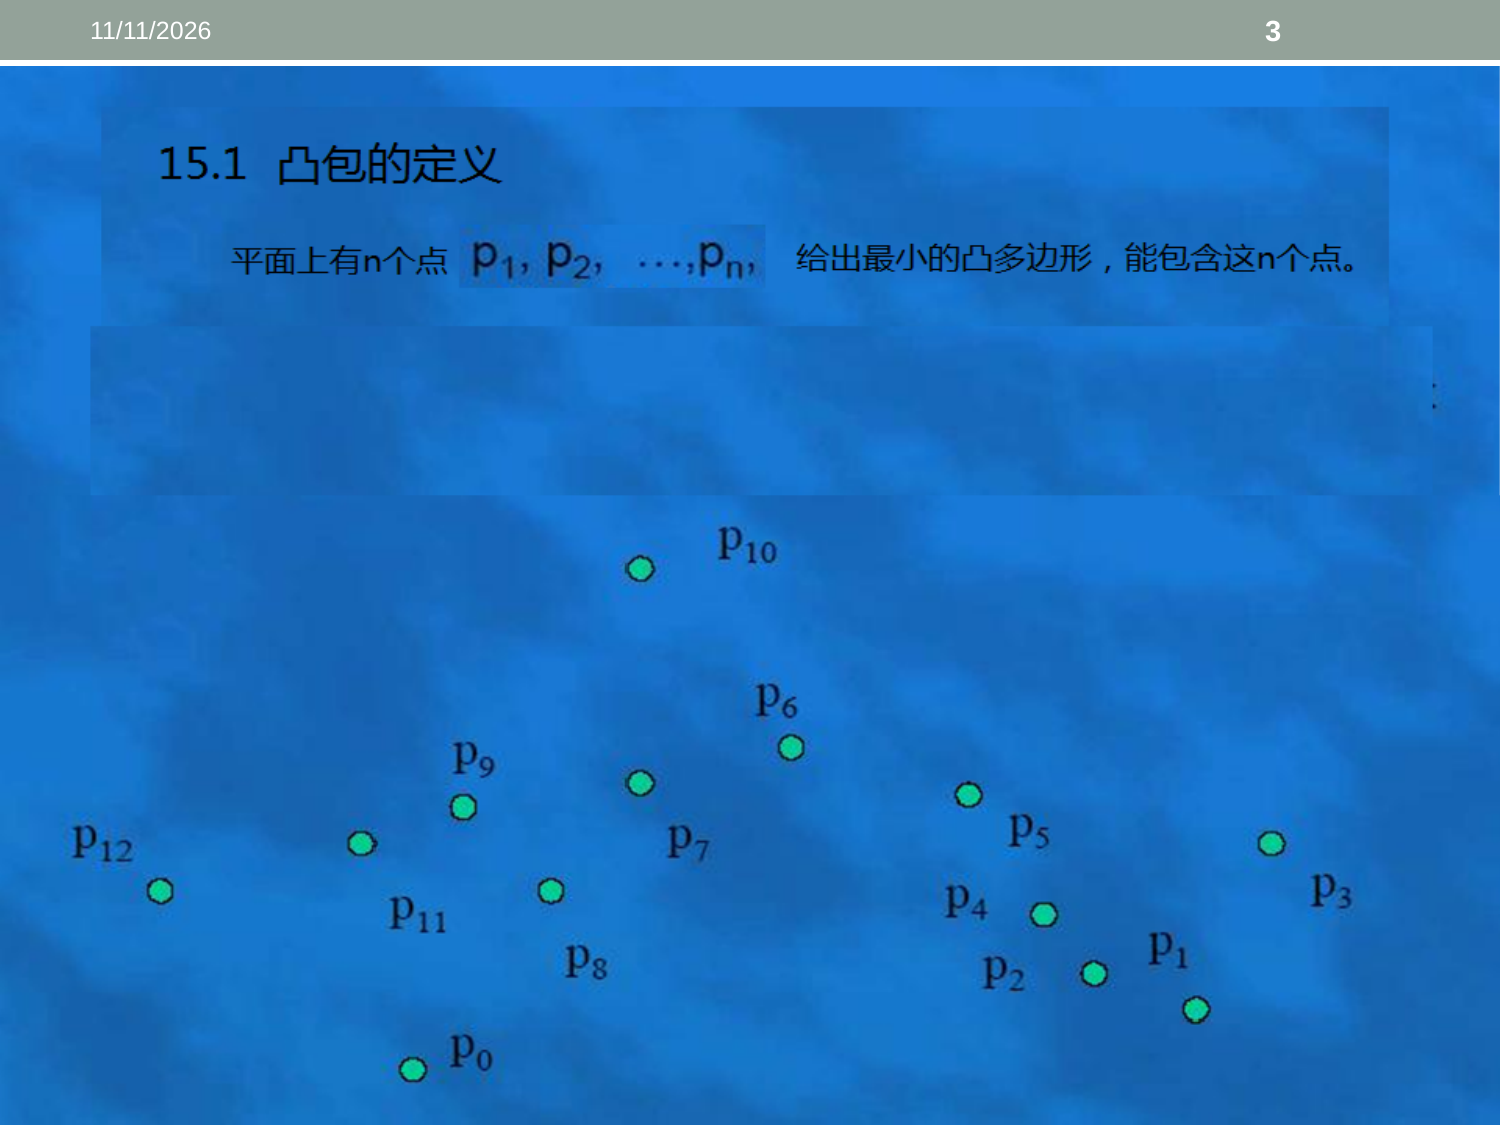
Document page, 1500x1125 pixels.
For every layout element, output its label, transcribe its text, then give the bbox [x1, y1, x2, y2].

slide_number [75, 3, 550, 57]
slide_number 3 [1250, 3, 1425, 57]
picture [0, 66, 1500, 1125]
